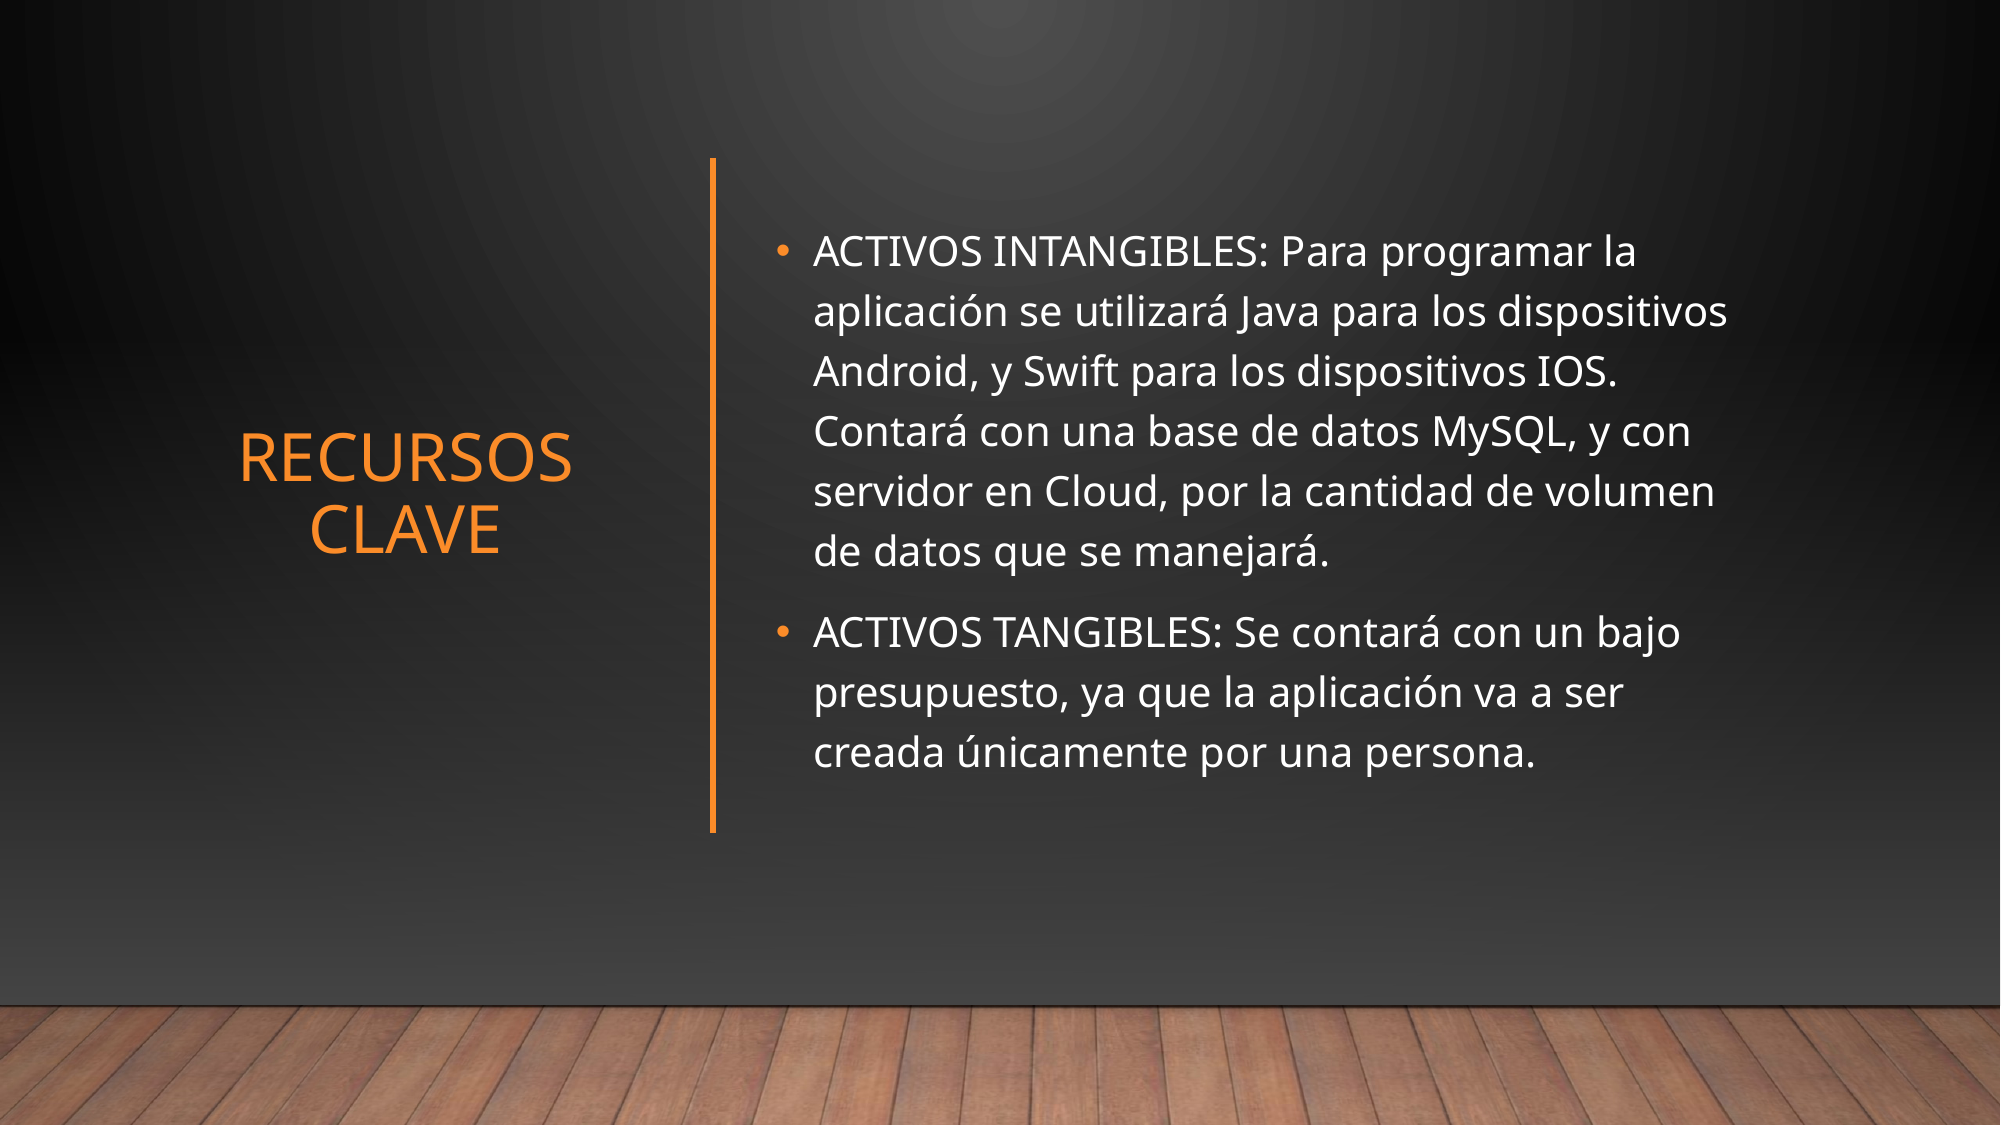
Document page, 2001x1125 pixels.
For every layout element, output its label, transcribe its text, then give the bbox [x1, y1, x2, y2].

picture [0, 1005, 2000, 1125]
list ACTIVOS INTANGIBLES: Para programar la aplicación se utilizará Java para los dispositivos Android, y Swift para los dispositivos IOS. Contará con una base de datos MySQL, y con servidor en Cloud, por la cantidad de volumen de datos que se manejará. ACTIVOS TANGIBLES: Se contará con un bajo presupuesto, ya que la aplicación va a ser creada únicamente por una persona. [760, 131, 1762, 859]
text_box [0, 0, 2000, 330]
title RECURSOS CLAVE [146, 131, 665, 859]
text_box [0, 330, 2000, 1005]
